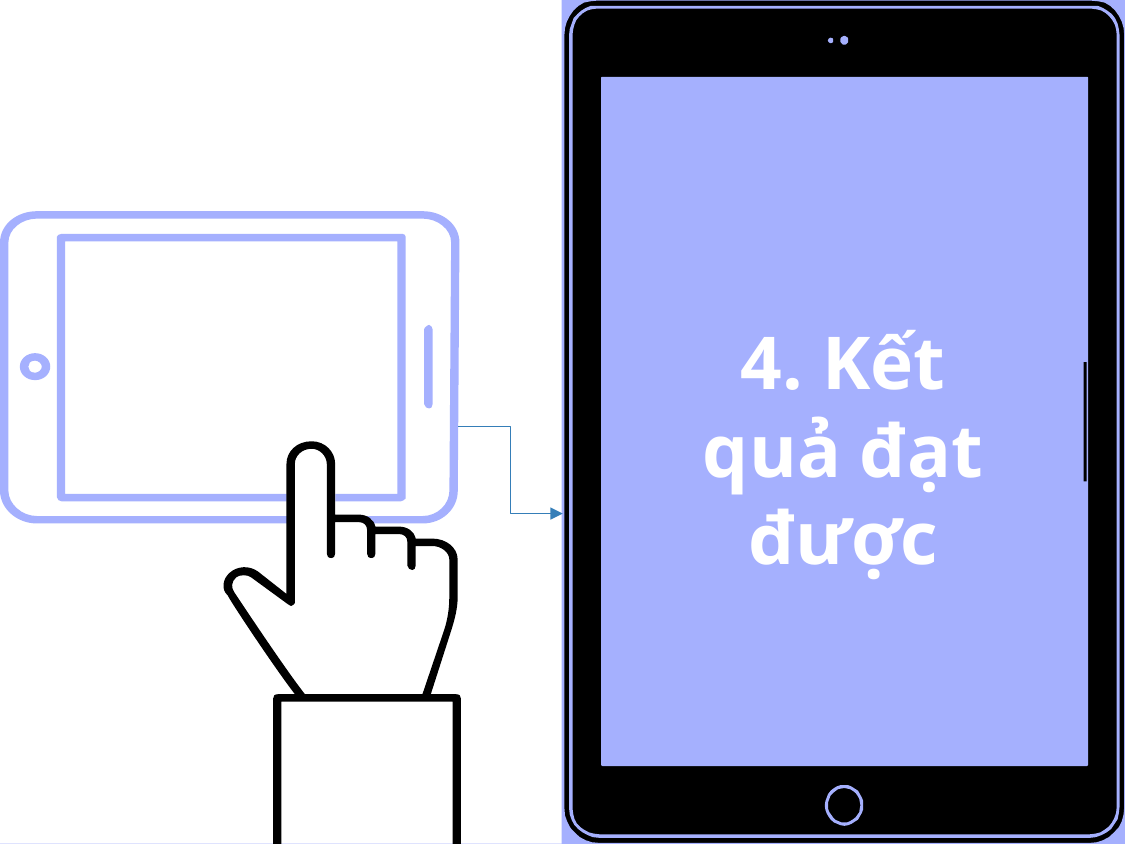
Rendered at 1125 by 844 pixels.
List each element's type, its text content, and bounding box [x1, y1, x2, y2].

text_box 4. Kết quả đạt được [666, 309, 1020, 587]
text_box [457, 426, 563, 514]
text_box [563, 0, 1125, 844]
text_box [0, 210, 462, 844]
